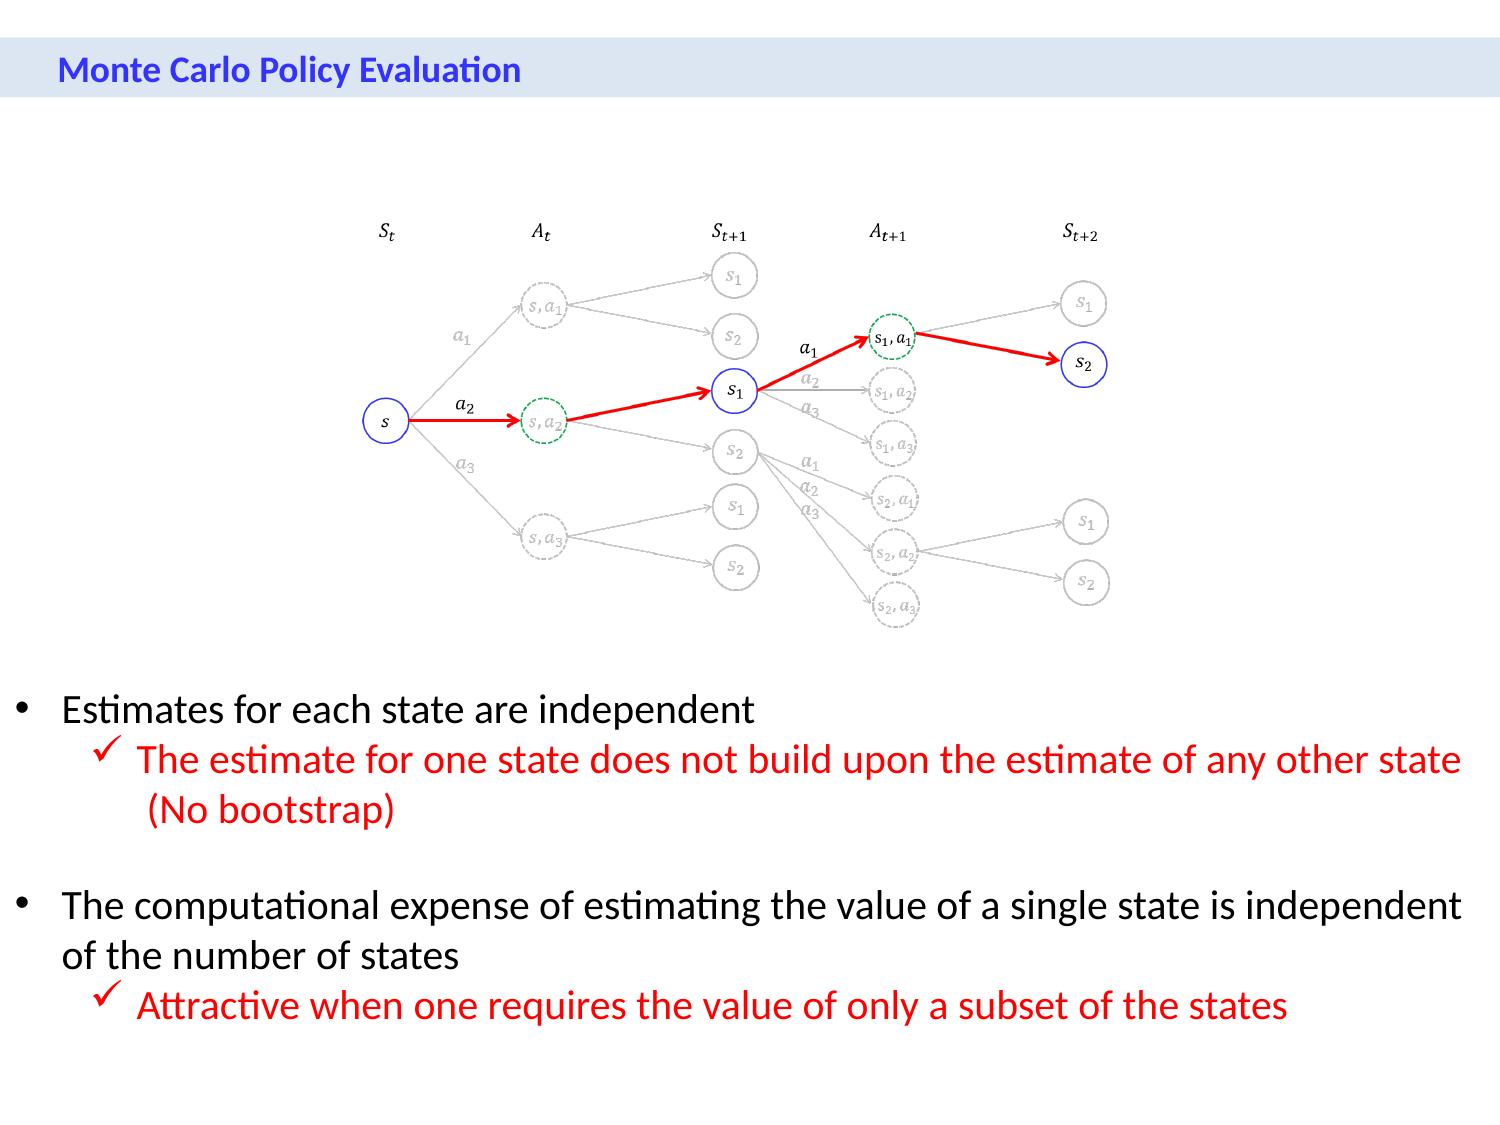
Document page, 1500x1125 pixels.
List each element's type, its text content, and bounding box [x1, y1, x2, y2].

text_box Estimates for each state are independent The estimate for one state does not build upon the estimate of any other state (No bootstrap) The computational expense of estimating the value of a single state is independent of the number of states Attractive when one requires the value of only a subset of the states [0, 674, 1488, 1035]
picture [362, 214, 1113, 629]
text_box Monte Carlo Policy Evaluation [0, 37, 1500, 98]
